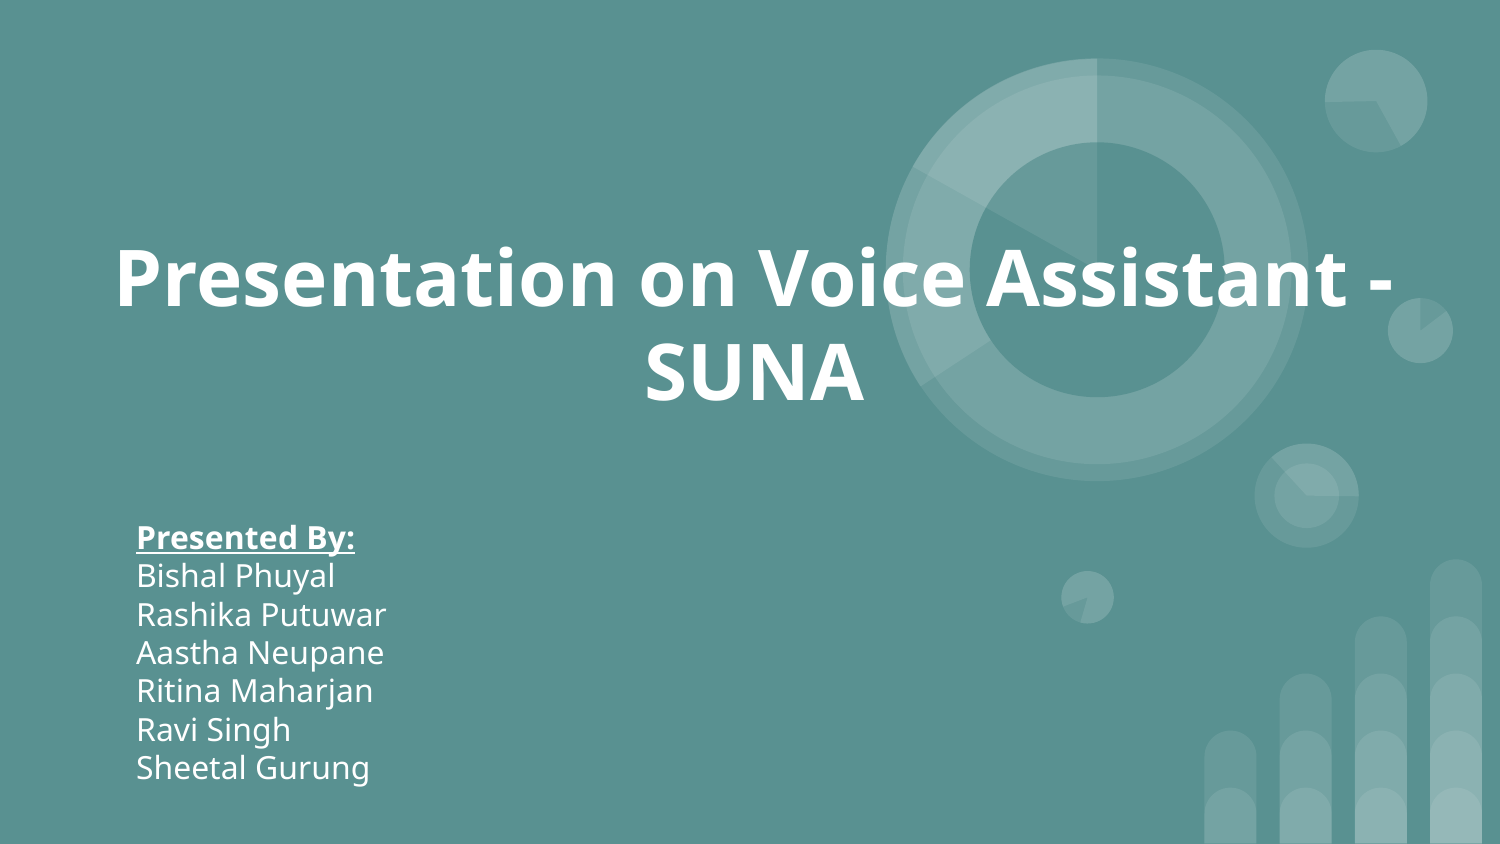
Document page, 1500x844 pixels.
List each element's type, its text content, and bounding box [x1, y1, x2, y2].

title Presentation on Voice Assistant - SUNA [96, 214, 1413, 431]
subtitle Presented By: Bishal Phuyal Rashika Putuwar Aastha Neupane Ritina Maharjan Ravi Singh Sheetal Gurung [121, 502, 920, 803]
